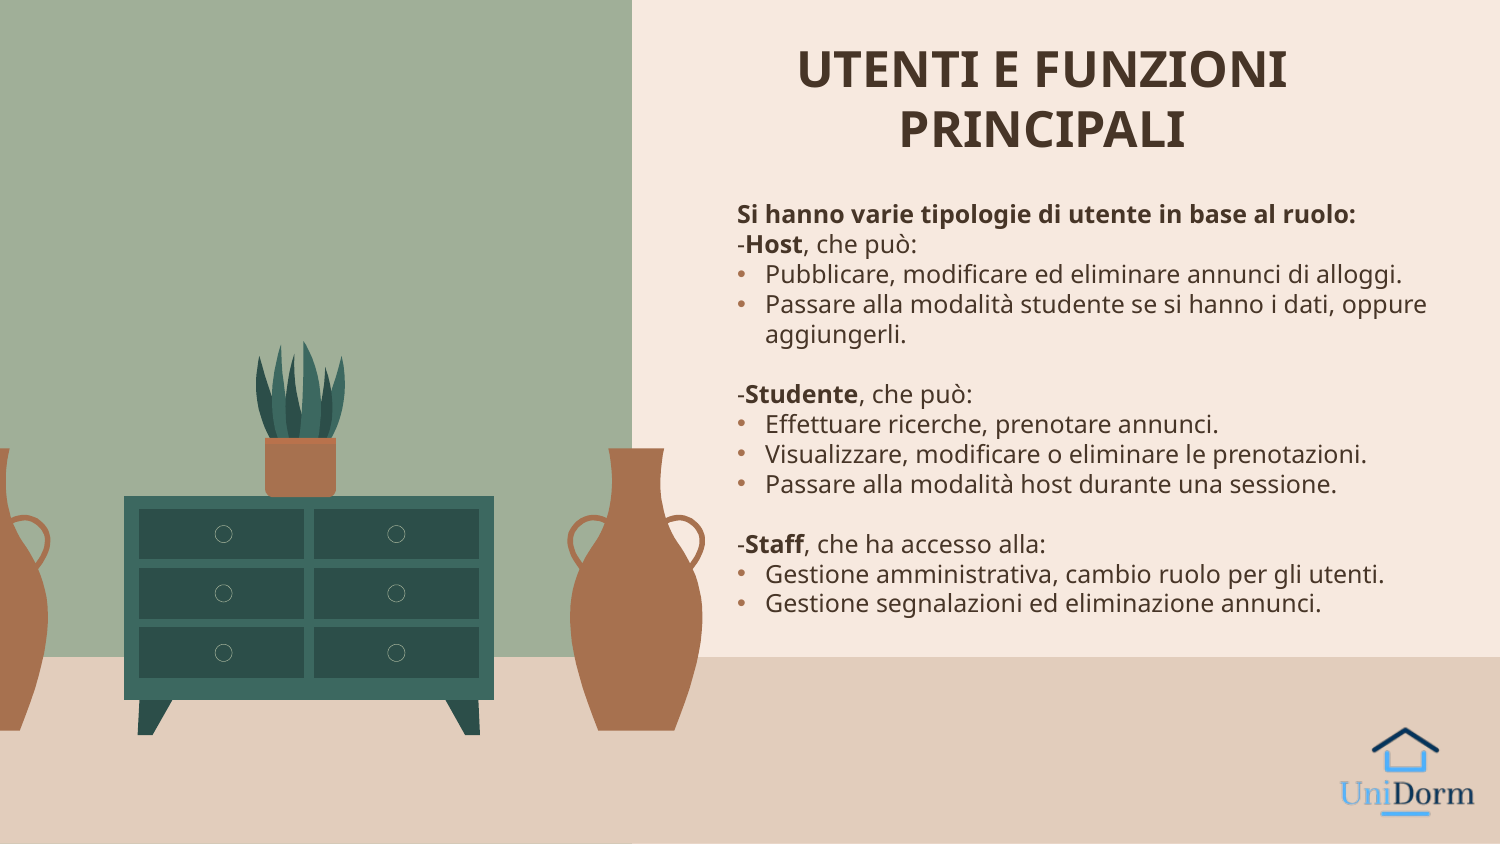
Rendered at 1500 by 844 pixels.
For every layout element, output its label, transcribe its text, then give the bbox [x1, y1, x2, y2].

subtitle Si hanno varie tipologie di utente in base al ruolo: -Host, che può: Pubblicare, modificare ed eliminare annunci di alloggi. Passare alla modalità studente se si hanno i dati, oppure aggiungerli. -Studente, che può: Effettuare ricerche, prenotare annunci. Visualizzare, modificare o eliminare le prenotazioni. Passare alla modalità host durante una sessione. -Staff, che ha accesso alla: Gestione amministrativa, cambio ruolo per gli utenti. Gestione segnalazioni ed eliminazione annunci. [699, 183, 1500, 701]
title UTENTI E FUNZIONI PRINCIPALI [699, 22, 1386, 183]
picture [1332, 707, 1480, 844]
